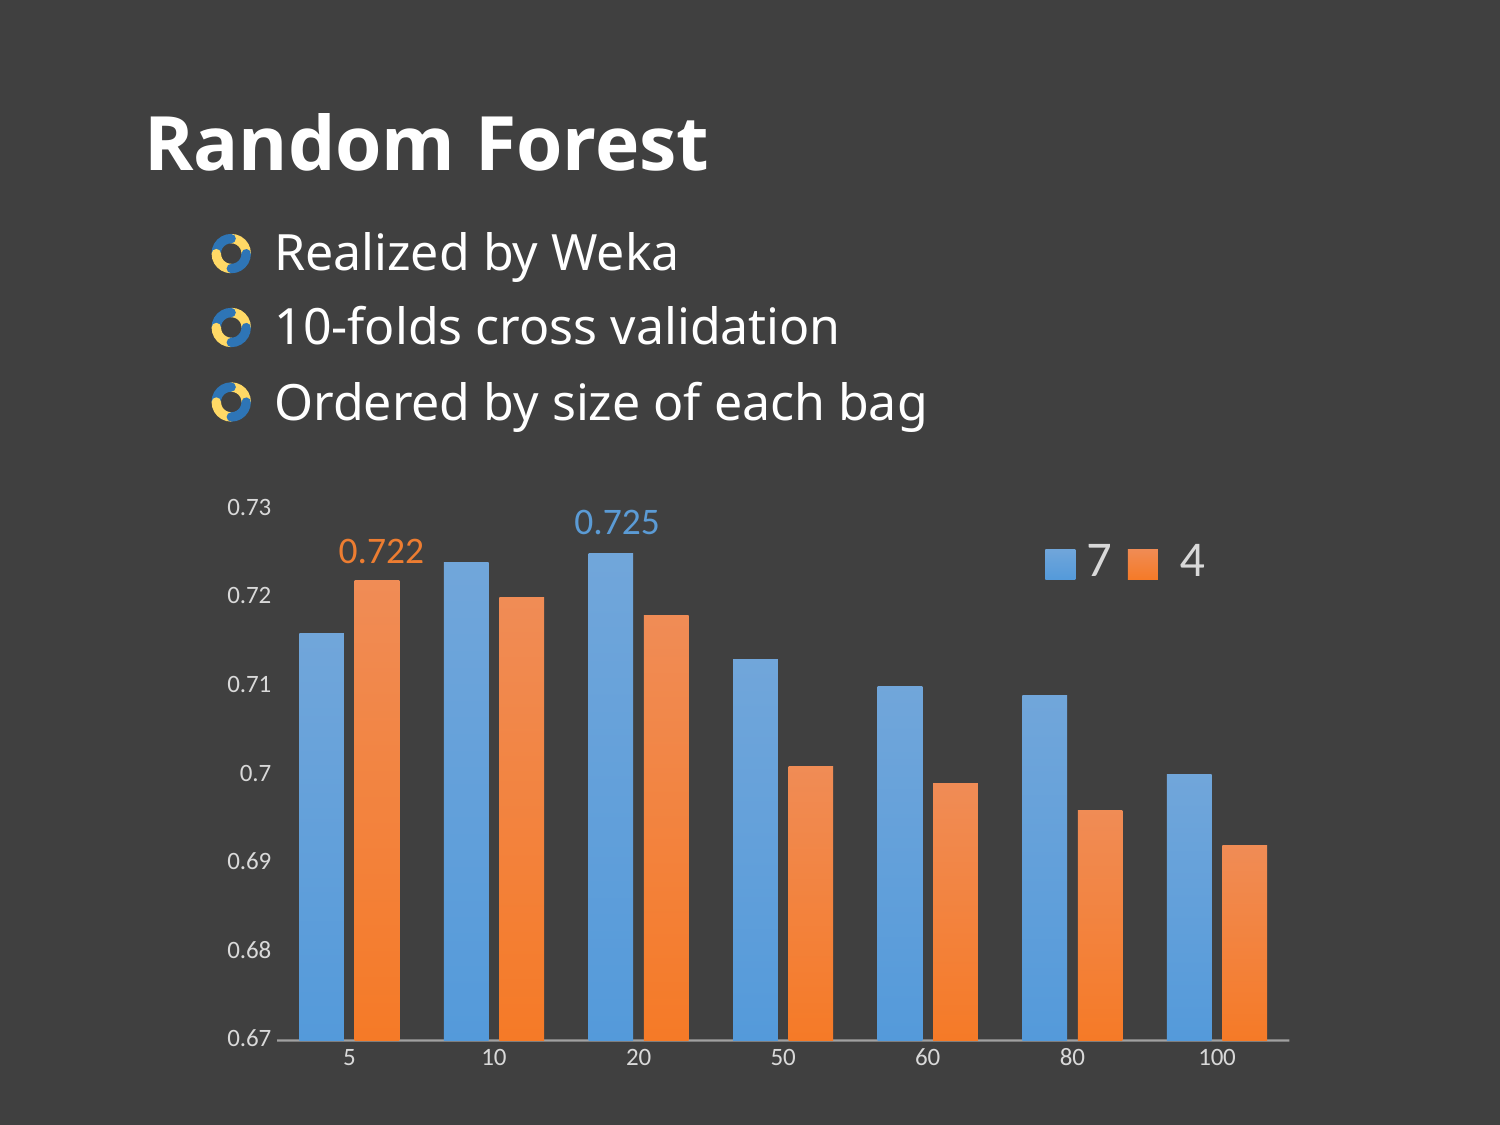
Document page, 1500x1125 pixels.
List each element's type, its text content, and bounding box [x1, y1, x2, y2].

text_box Ordered by size of each bag [259, 363, 1312, 438]
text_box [216, 312, 247, 343]
chart [205, 483, 1312, 1125]
text_box Realized by Weka [259, 213, 903, 287]
text_box Random Forest [129, 88, 1060, 193]
text_box 10-folds cross validation [259, 287, 1077, 362]
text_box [216, 386, 247, 417]
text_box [216, 238, 247, 269]
